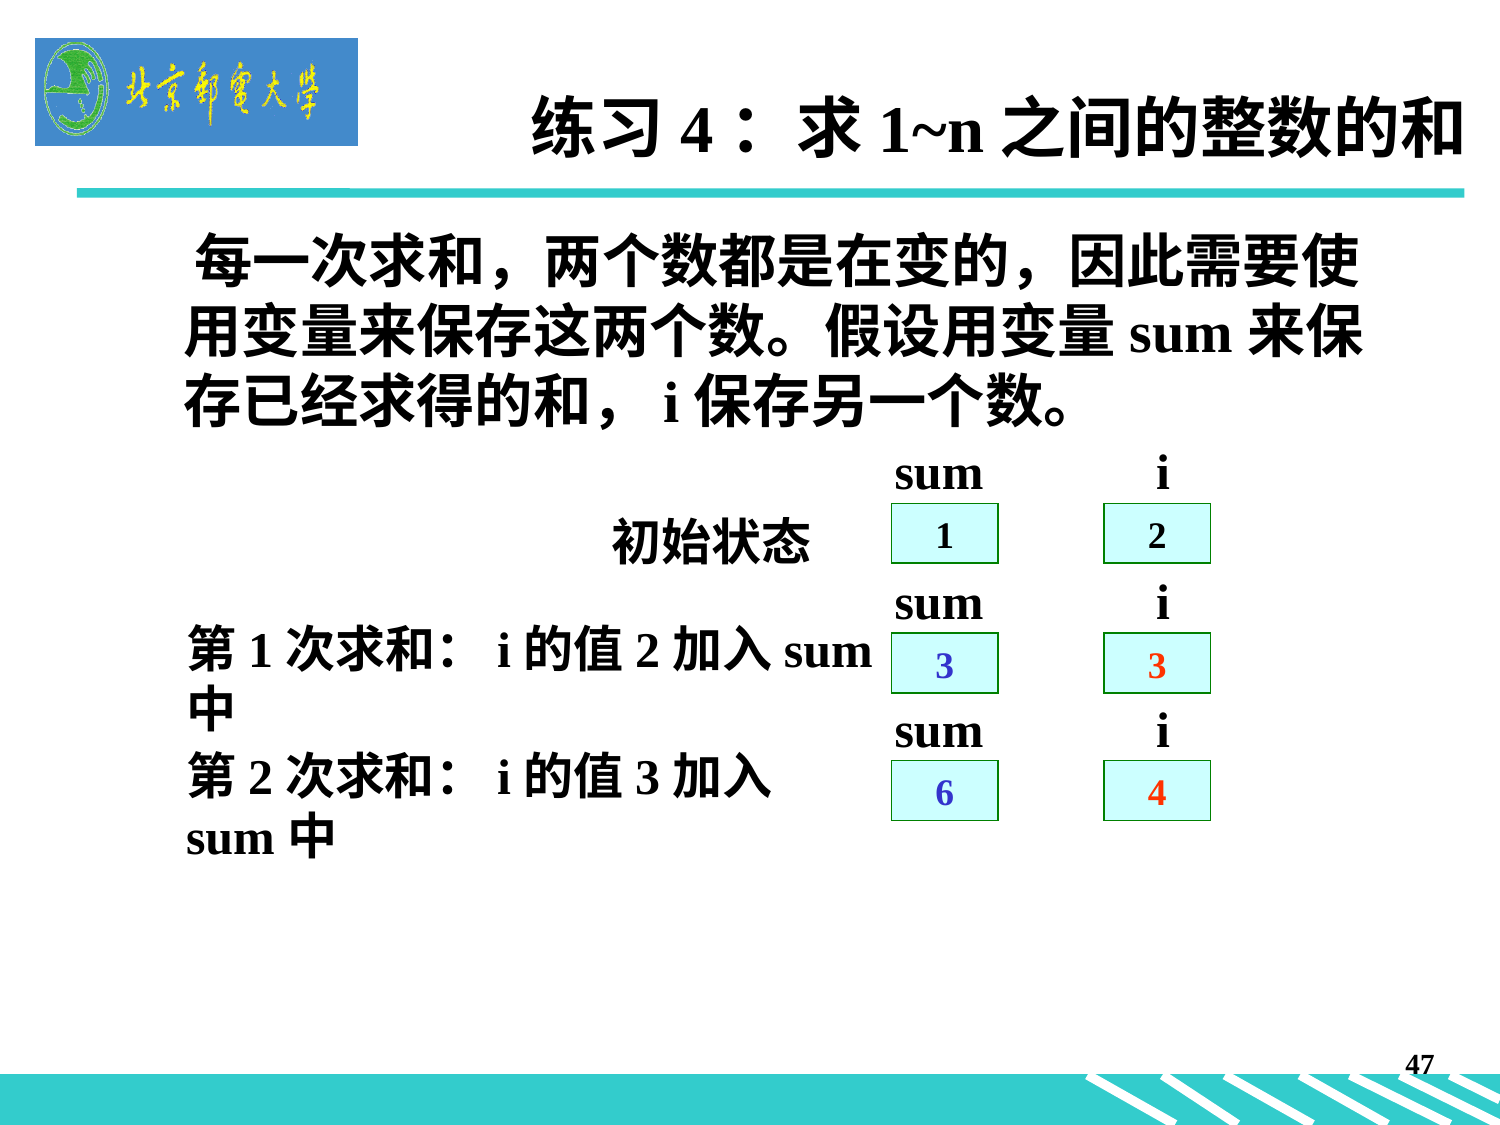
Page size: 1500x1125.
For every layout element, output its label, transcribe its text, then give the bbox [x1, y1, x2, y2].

title 练习4：求1~n之间的整数的和 [207, 66, 1483, 185]
text_box 初始状态 [596, 503, 833, 579]
text_box 第2次求和：i的值3加入sum中 [171, 737, 869, 957]
text_box i [1092, 689, 1235, 765]
text_box sum [879, 432, 1022, 508]
list 每一次求和，两个数都是在变的，因此需要使用变量来保存这两个数。假设用变量sum来保存已经求得的和，i保存另一个数。 [112, 216, 1388, 974]
text_box 3 [1104, 638, 1211, 689]
text_box 4 [1104, 765, 1211, 821]
text_box sum [879, 689, 1022, 765]
text_box 第1次求和：i的值2加入sum中 [171, 609, 892, 830]
text_box 6 [891, 765, 998, 821]
text_box 3 [892, 638, 998, 689]
text_box i [1092, 562, 1235, 638]
text_box 1 [891, 508, 998, 562]
text_box sum [879, 562, 1022, 638]
text_box 2 [1104, 508, 1211, 562]
picture [34, 37, 358, 146]
text_box i [1092, 432, 1235, 508]
slide_number 47 [1137, 1037, 1451, 1113]
